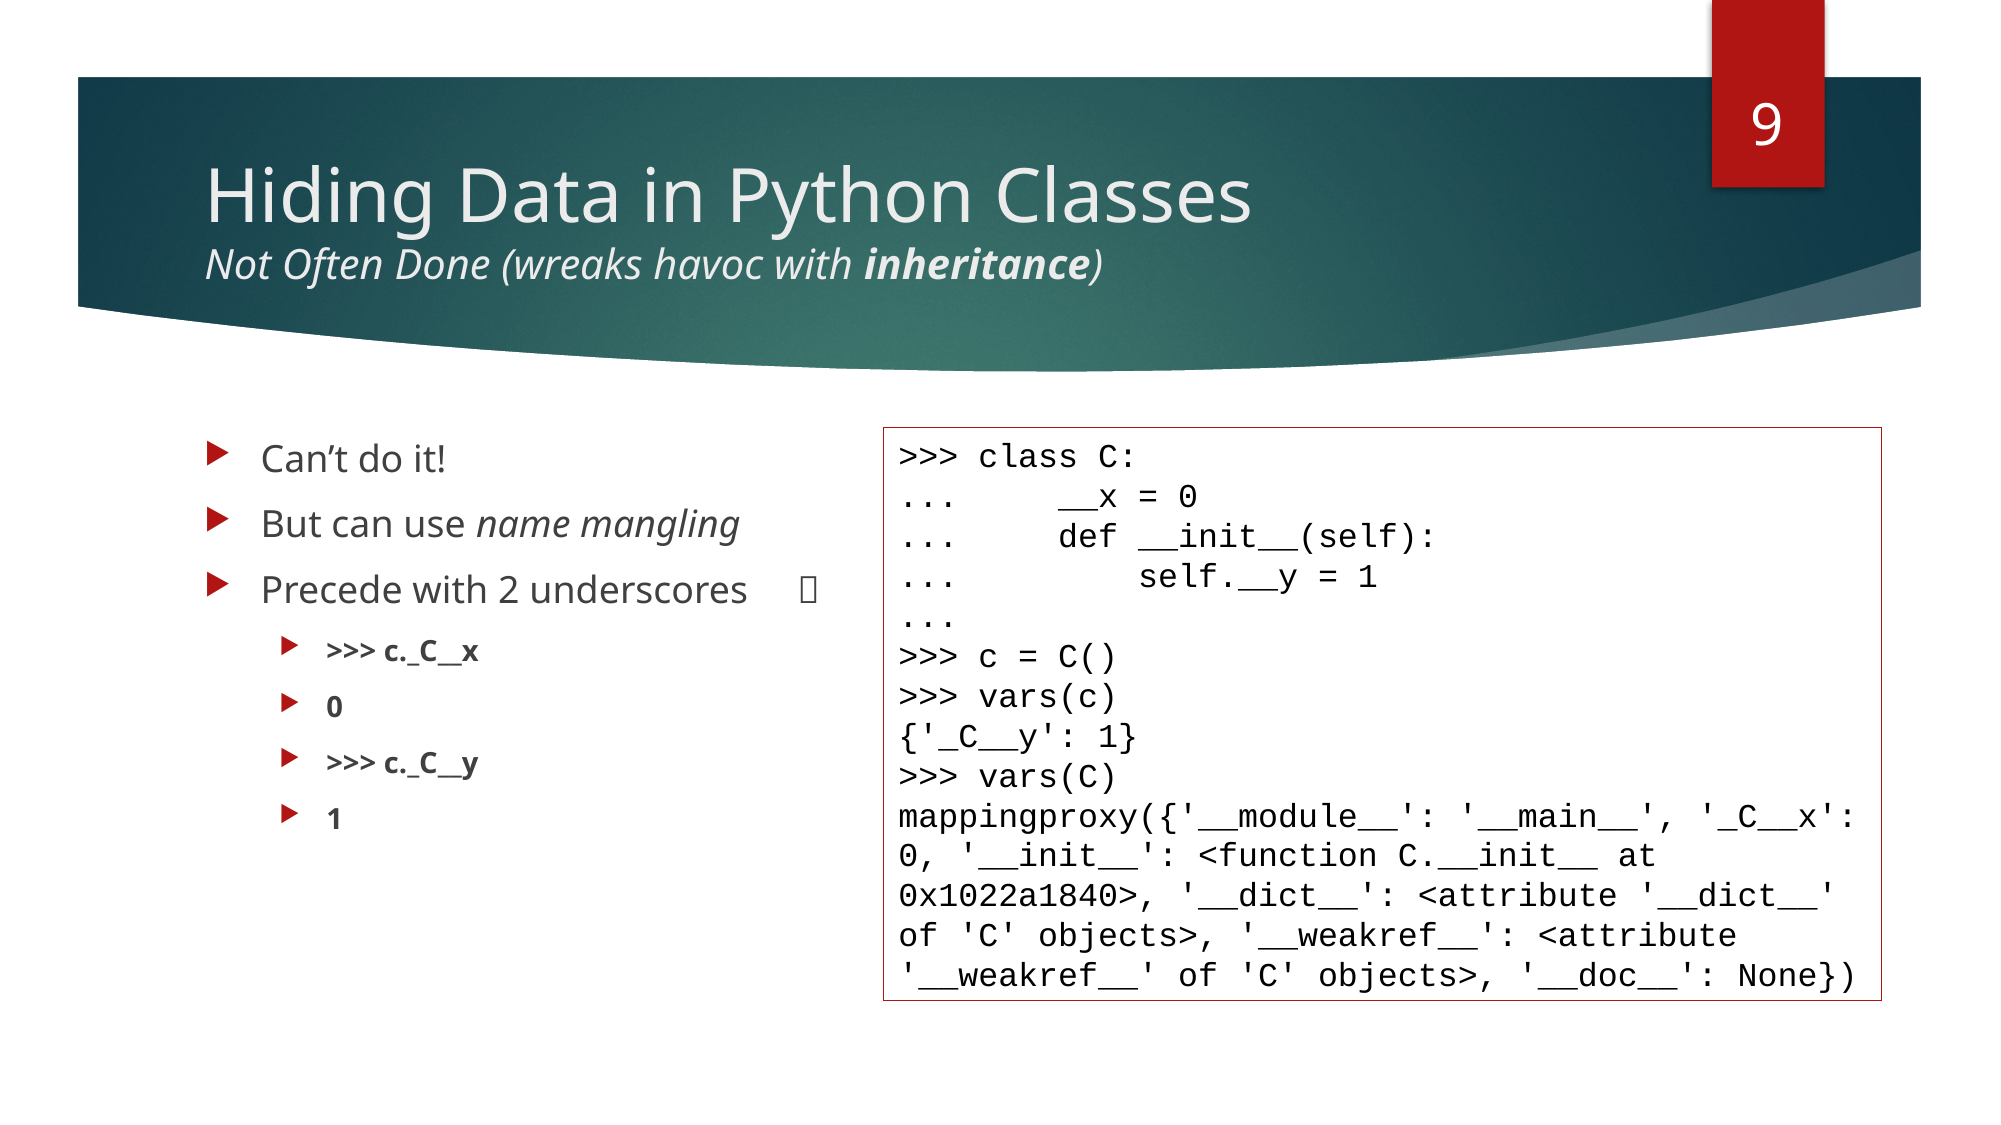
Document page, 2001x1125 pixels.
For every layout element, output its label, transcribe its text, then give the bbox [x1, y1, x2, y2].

list Can’t do it! But can use name mangling Precede with 2 underscores  >>> c._C__x 0 >>> c._C__y 1 [189, 427, 883, 988]
slide_number 9 [1698, 48, 1836, 175]
title Hiding Data in Python Classes Not Often Done (wreaks havoc with inheritance) [189, 159, 1638, 276]
text_box >>> class C: ... __x = 0 ... def __init__(self): ... self.__y = 1 ... >>> c = C() >>> vars(c) {'_C__y': 1} >>> vars(C) mappingproxy({'__module__': '__main__', '_C__x': 0, '__init__': <function C.__init__ at 0x1022a1840>, '__dict__': <attribute '__dict__' of 'C' objects>, '__weakref__': <attribute '__weakref__' of 'C' objects>, '__doc__': None}) [883, 427, 1882, 1001]
